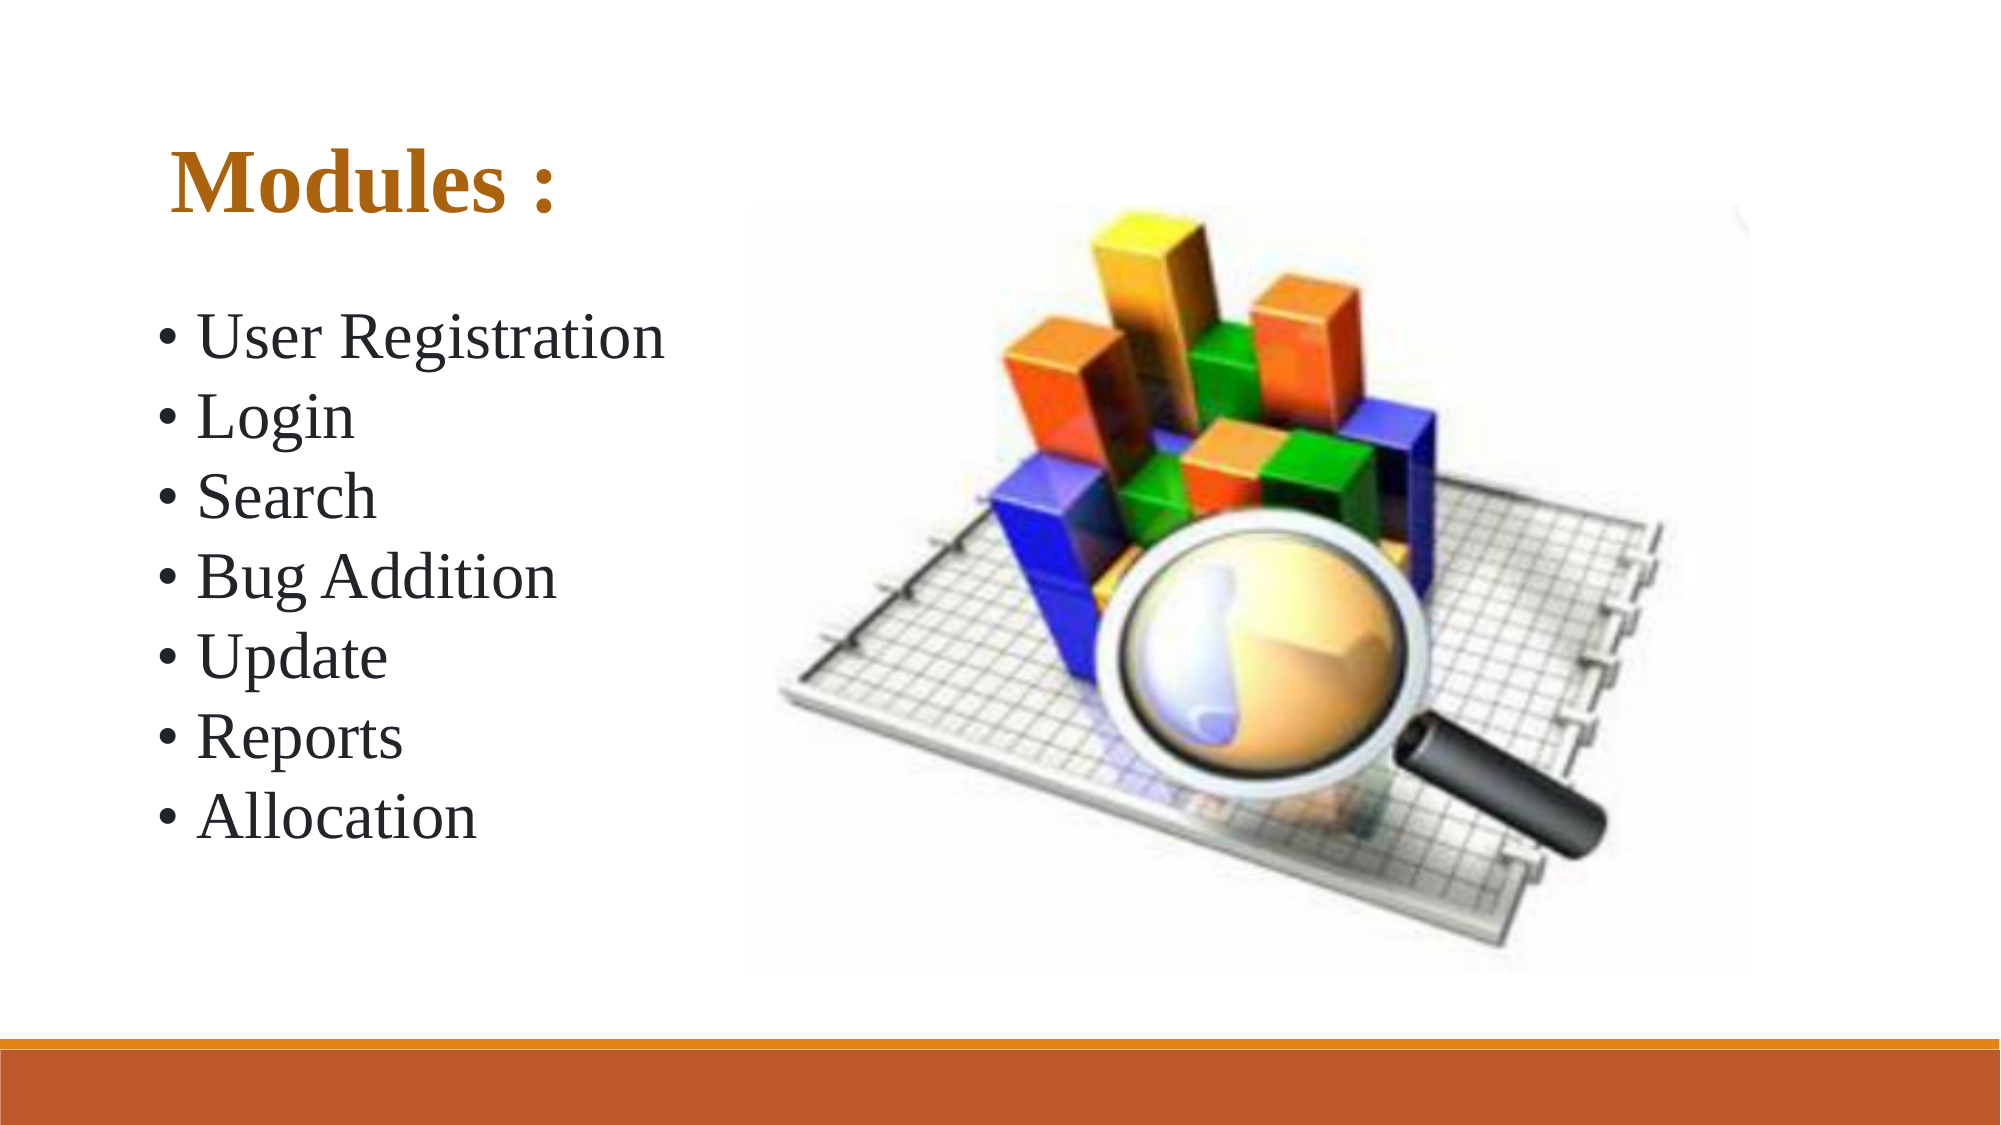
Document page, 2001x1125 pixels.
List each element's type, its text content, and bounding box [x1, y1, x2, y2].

picture [748, 204, 1749, 1013]
text_box Modules : [156, 113, 1156, 238]
text_box • User Registration • Login • Search • Bug Addition • Update • Reports • Allocation [141, 284, 745, 859]
